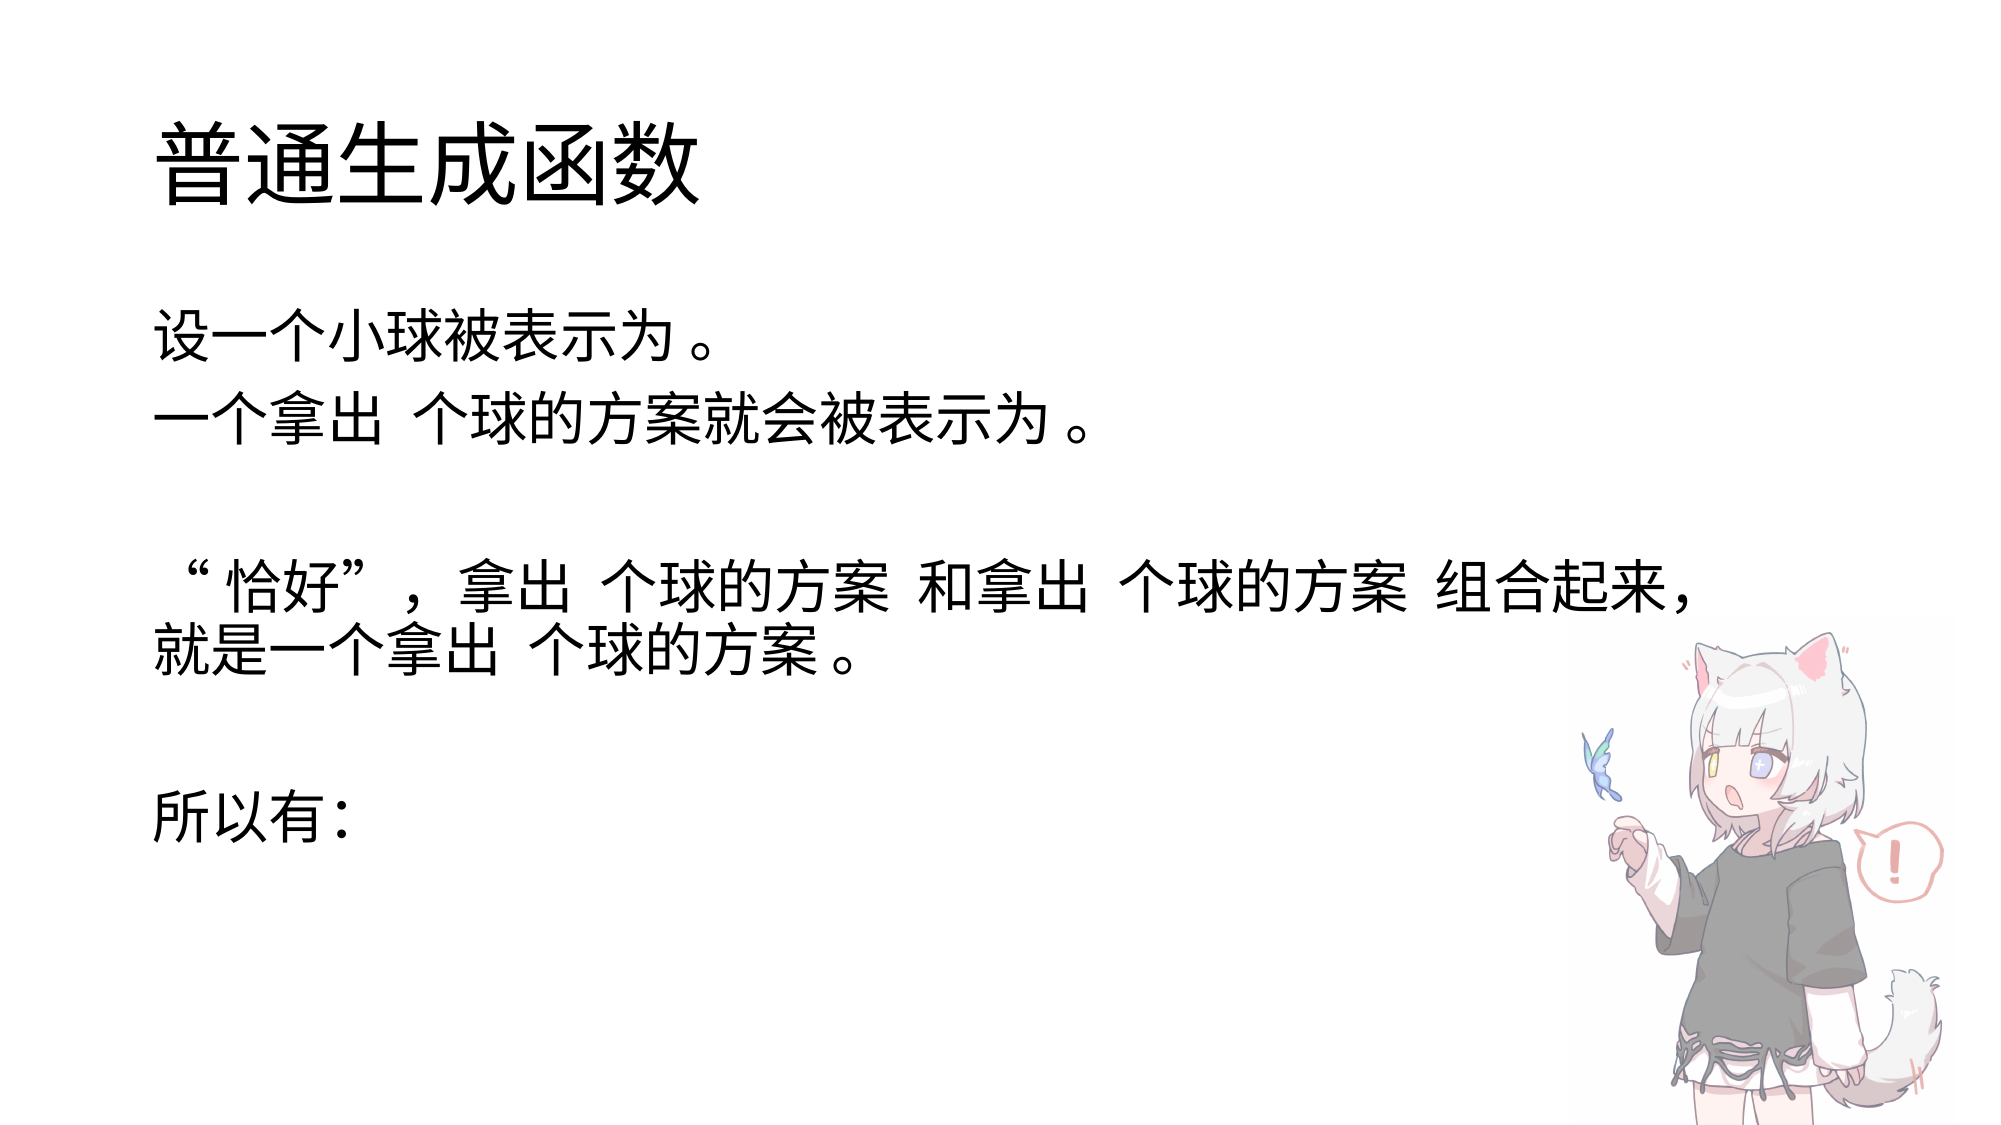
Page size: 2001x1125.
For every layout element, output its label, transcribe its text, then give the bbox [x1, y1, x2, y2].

title 普通生成函数 [137, 59, 1863, 278]
